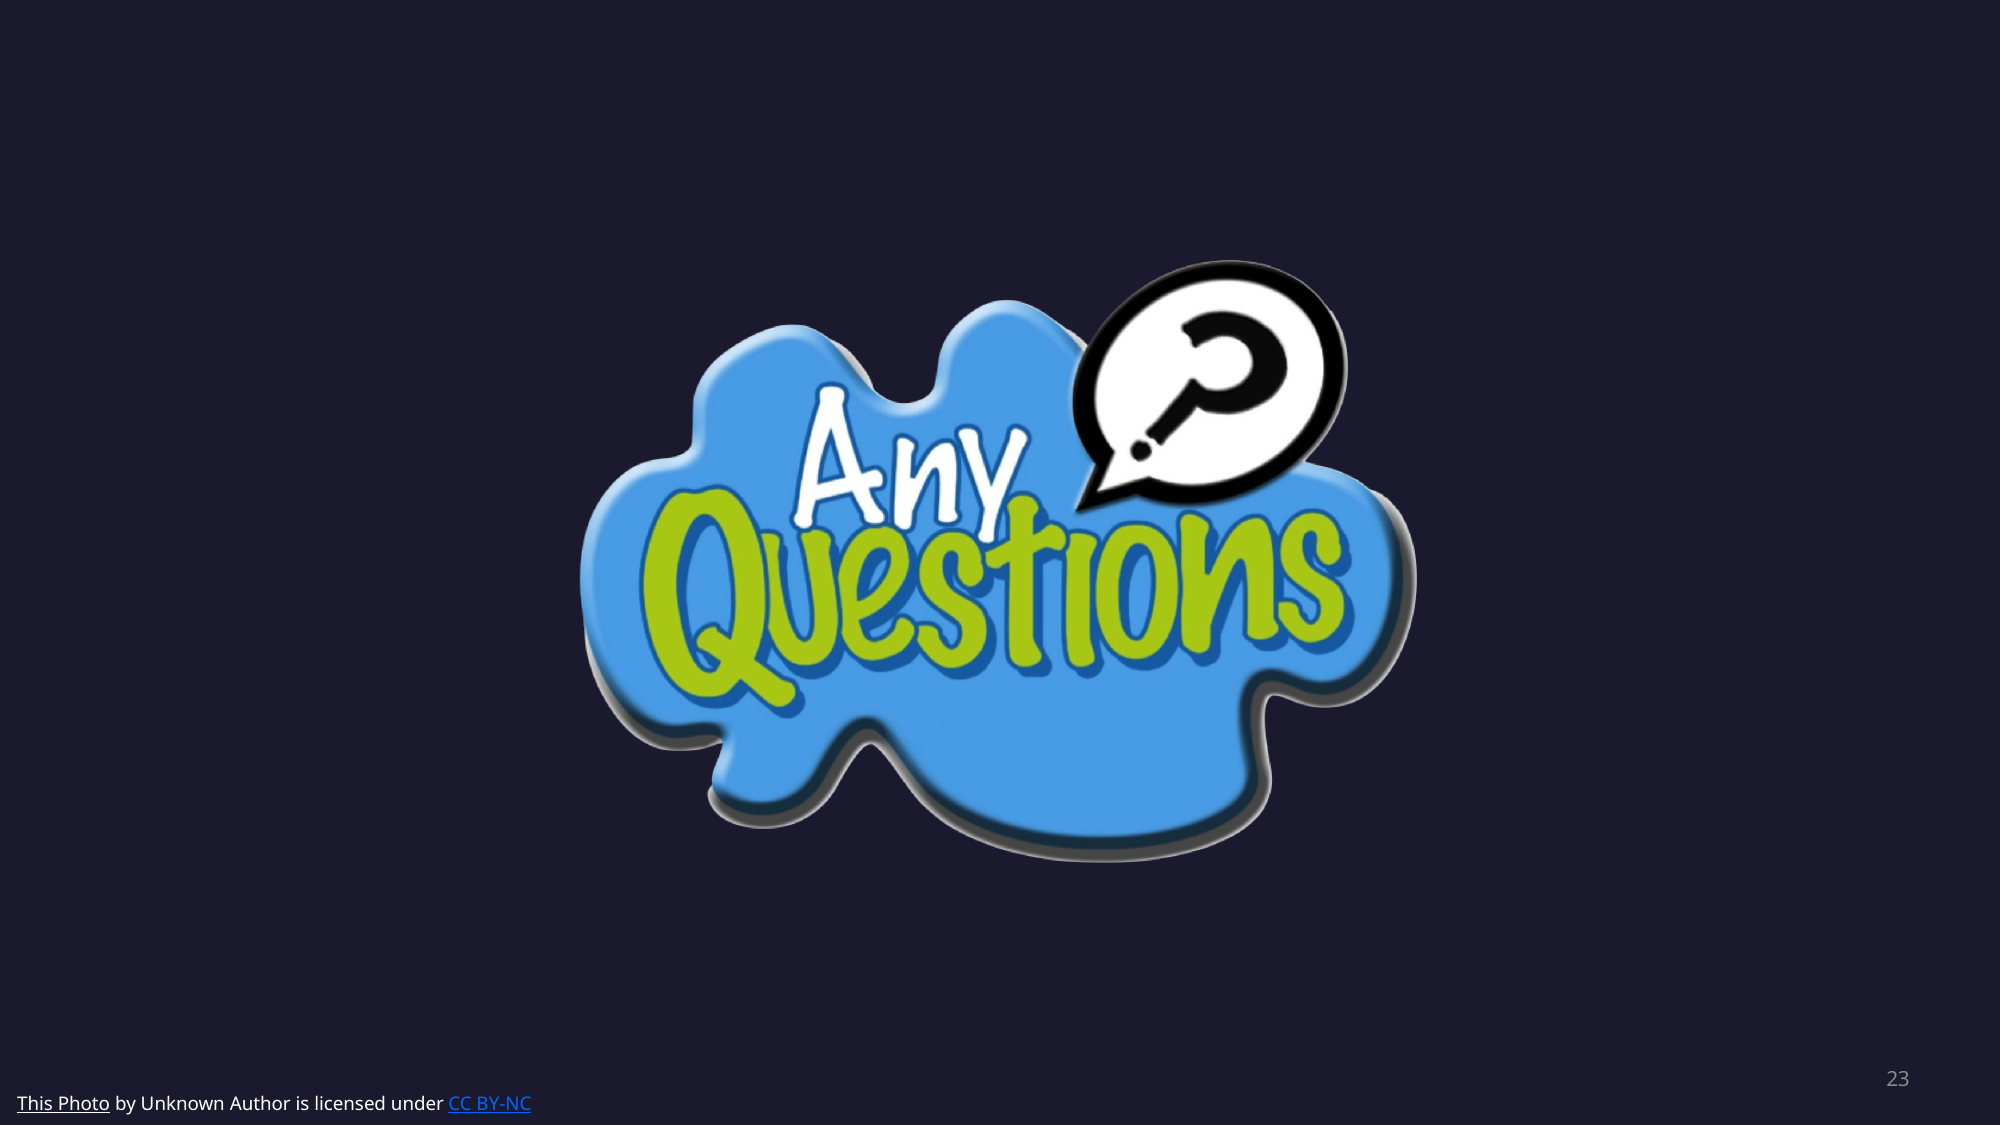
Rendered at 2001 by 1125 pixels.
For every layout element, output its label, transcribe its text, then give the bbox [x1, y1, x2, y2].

picture [579, 259, 1417, 863]
text_box This Photo by Unknown Author is licensed under CC BY-NC [2, 1083, 579, 1124]
slide_number 23 [1632, 1067, 1910, 1093]
